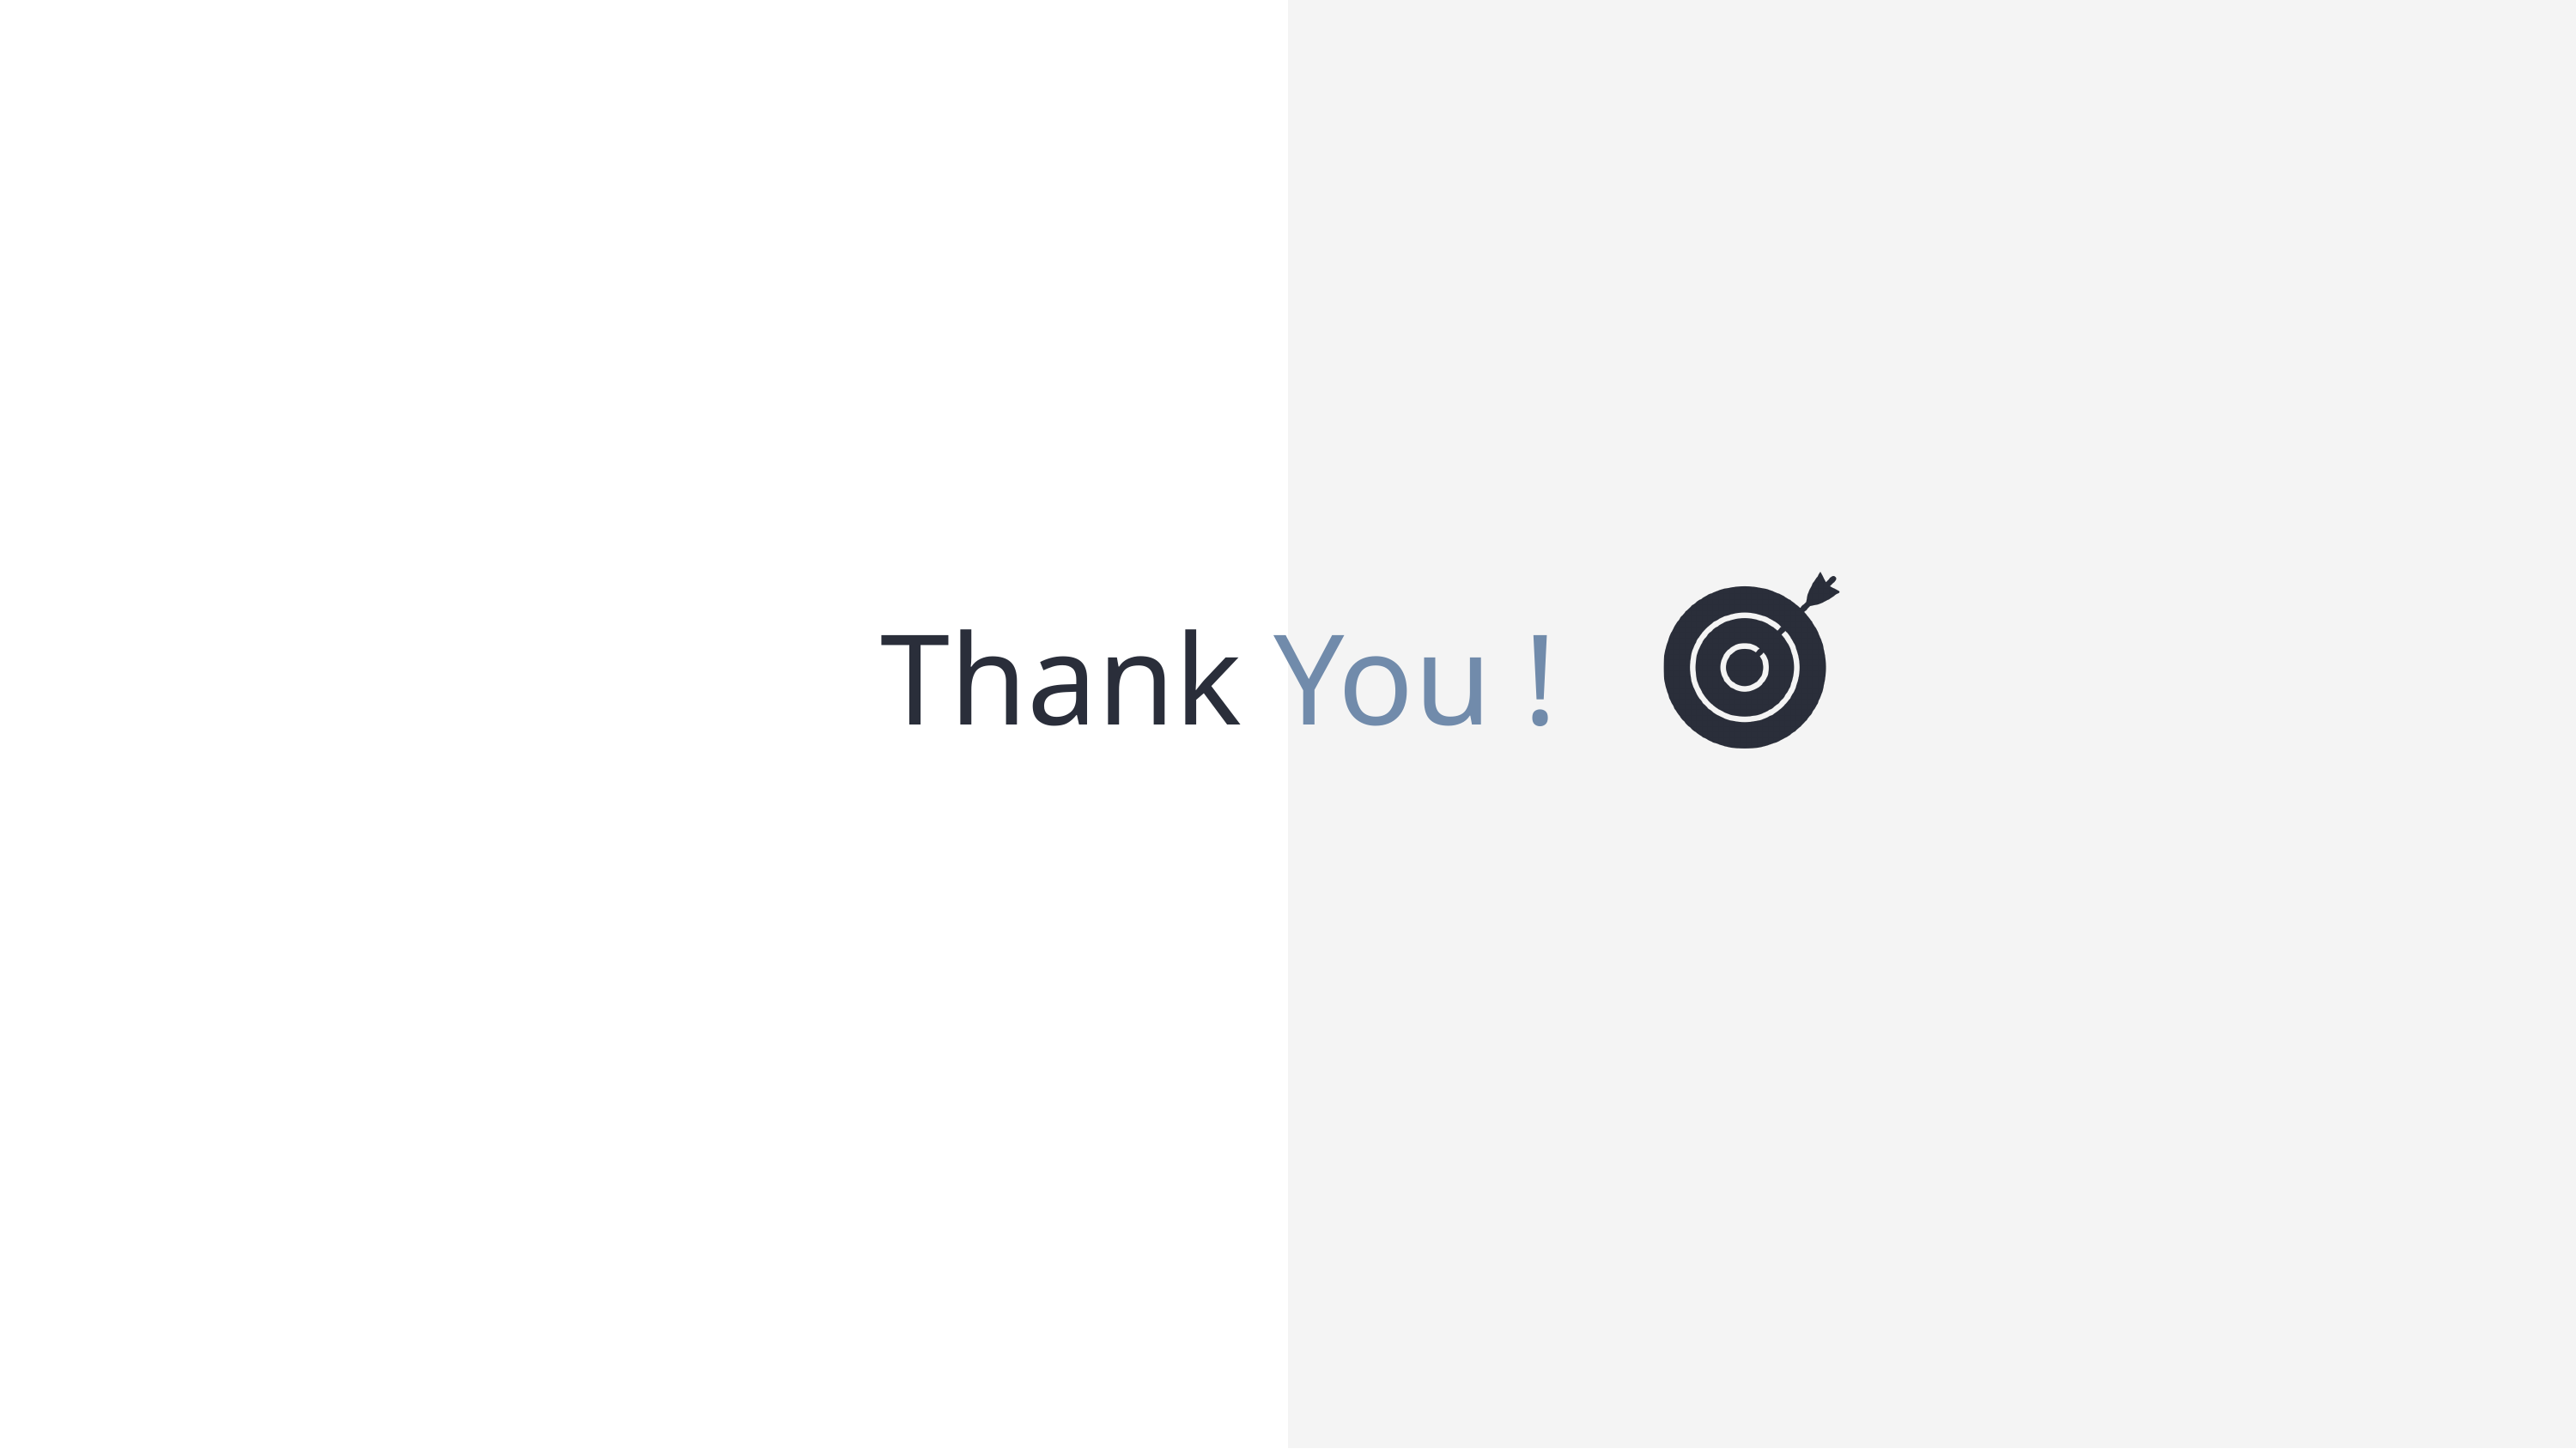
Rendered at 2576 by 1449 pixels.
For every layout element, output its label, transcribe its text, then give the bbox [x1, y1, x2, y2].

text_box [1287, 0, 2576, 1449]
text_box Thank You ! [880, 587, 1283, 750]
